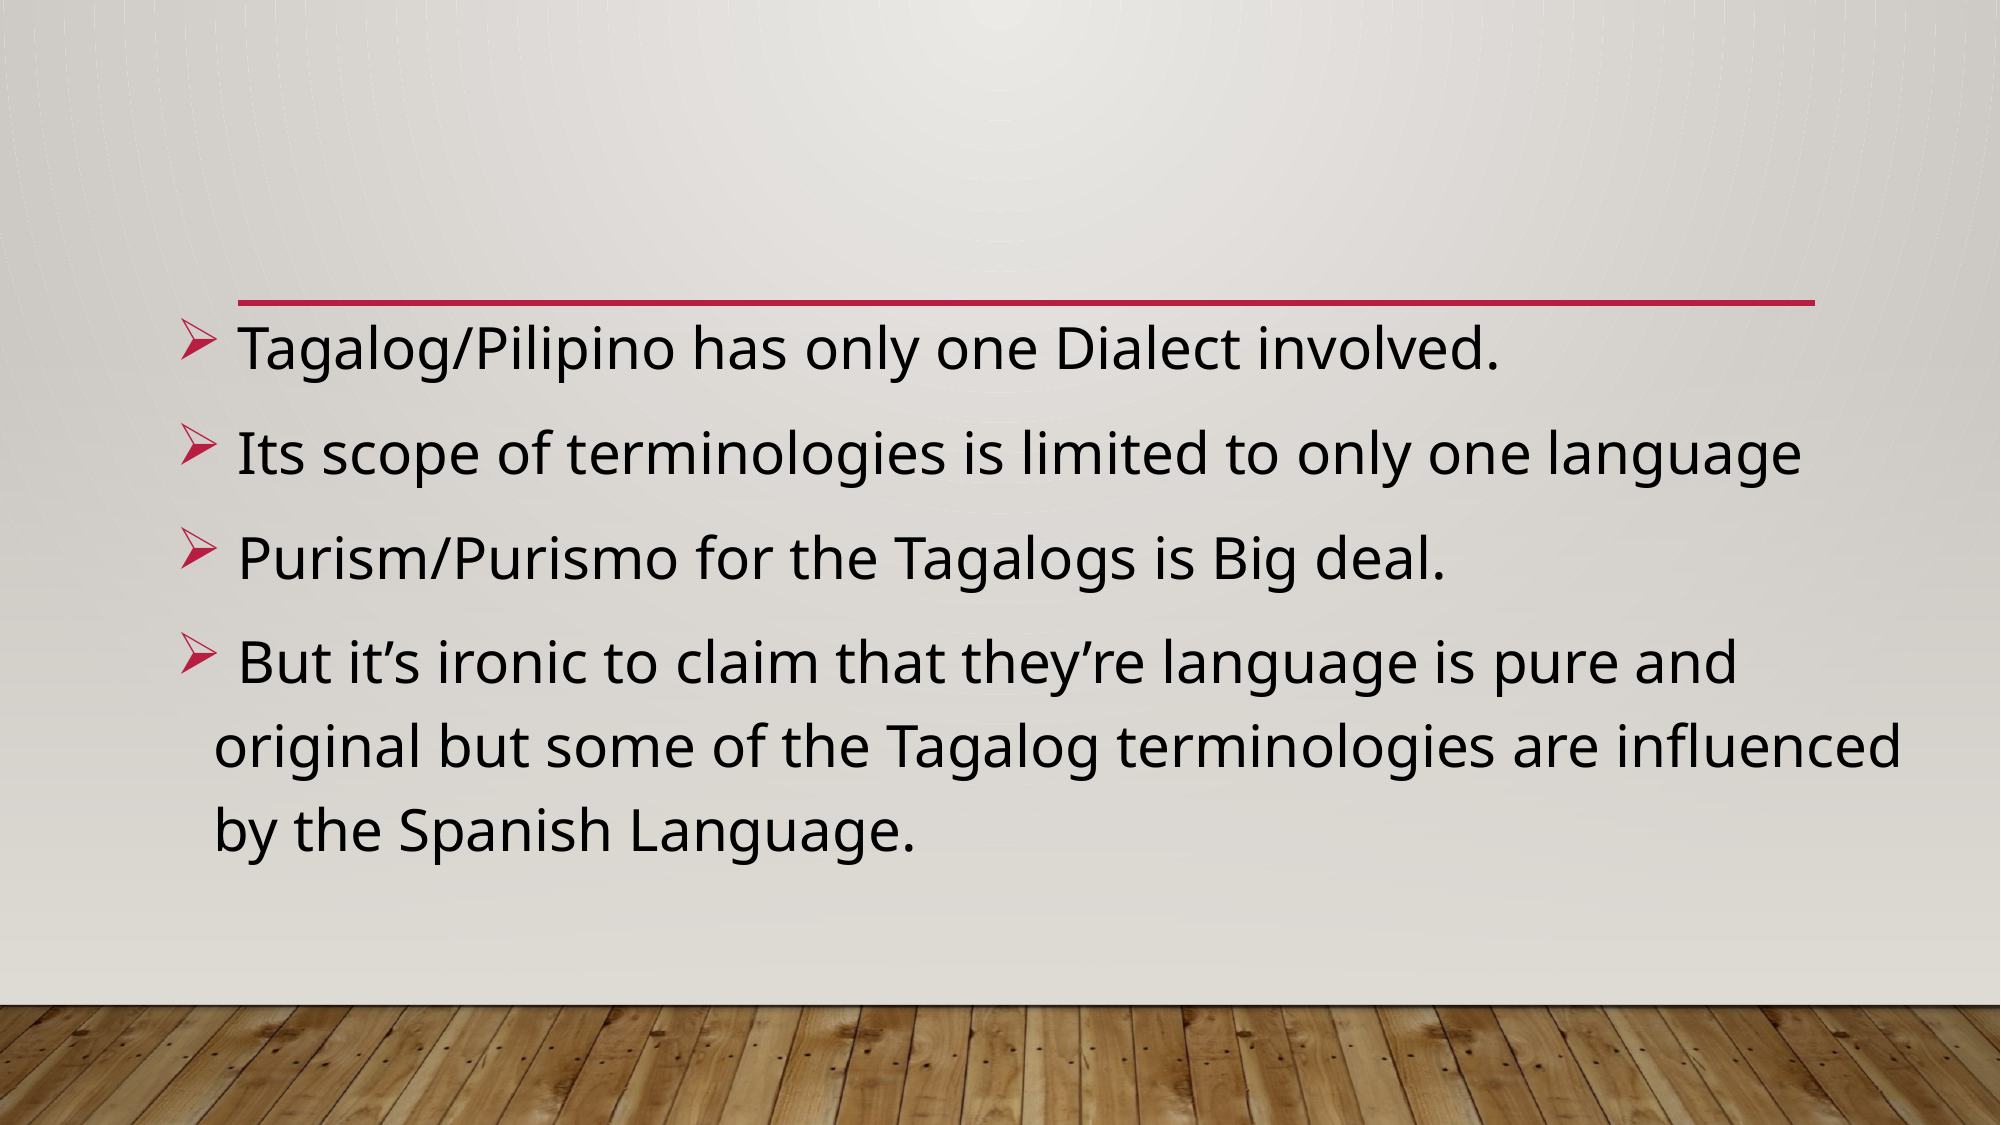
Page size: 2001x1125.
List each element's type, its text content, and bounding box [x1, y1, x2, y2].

list Tagalog/Pilipino has only one Dialect involved. Its scope of terminologies is limited to only one language Purism/Purismo for the Tagalogs is Big deal. But it’s ironic to claim that they’re language is pure and original but some of the Tagalog terminologies are influenced by the Spanish Language. [161, 290, 1965, 1044]
picture [0, 1005, 2000, 1125]
